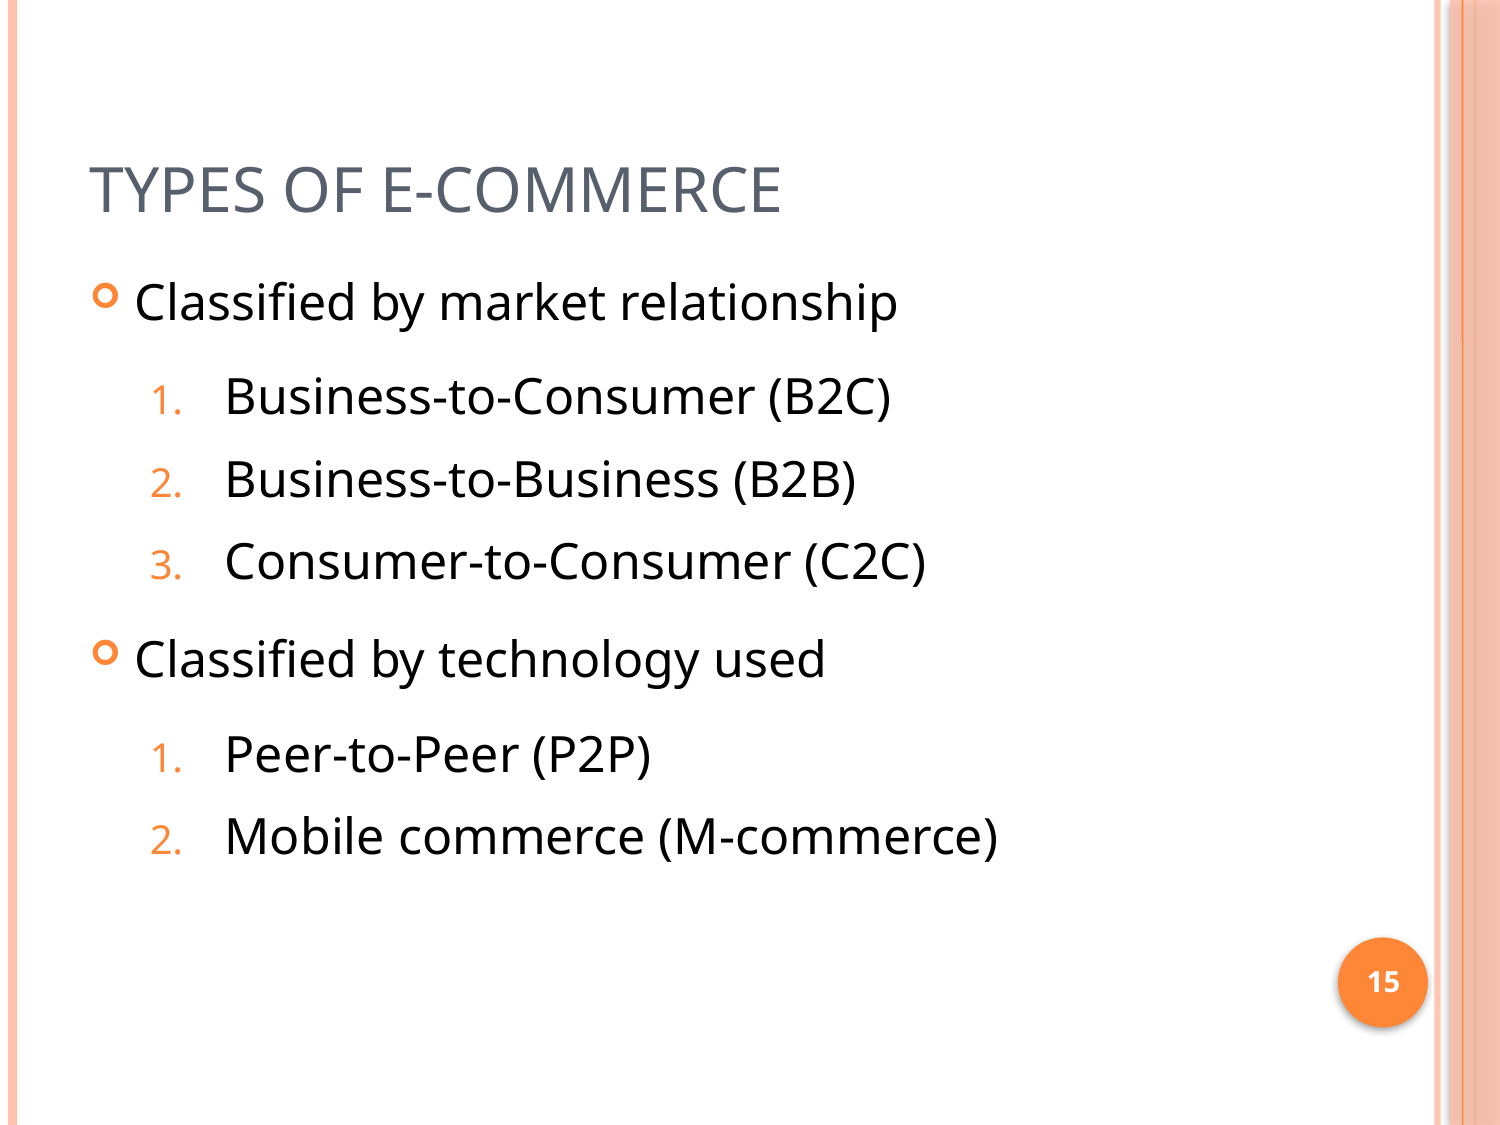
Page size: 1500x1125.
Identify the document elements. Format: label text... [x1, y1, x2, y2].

list Classified by market relationship Business-to-Consumer (B2C) Business-to-Business (B2B) Consumer-to-Consumer (C2C) Classified by technology used Peer-to-Peer (P2P) Mobile commerce (M-commerce) [75, 262, 1300, 1062]
title Types of E-Commerce [75, 45, 1300, 233]
slide_number 15 [1333, 940, 1434, 1027]
